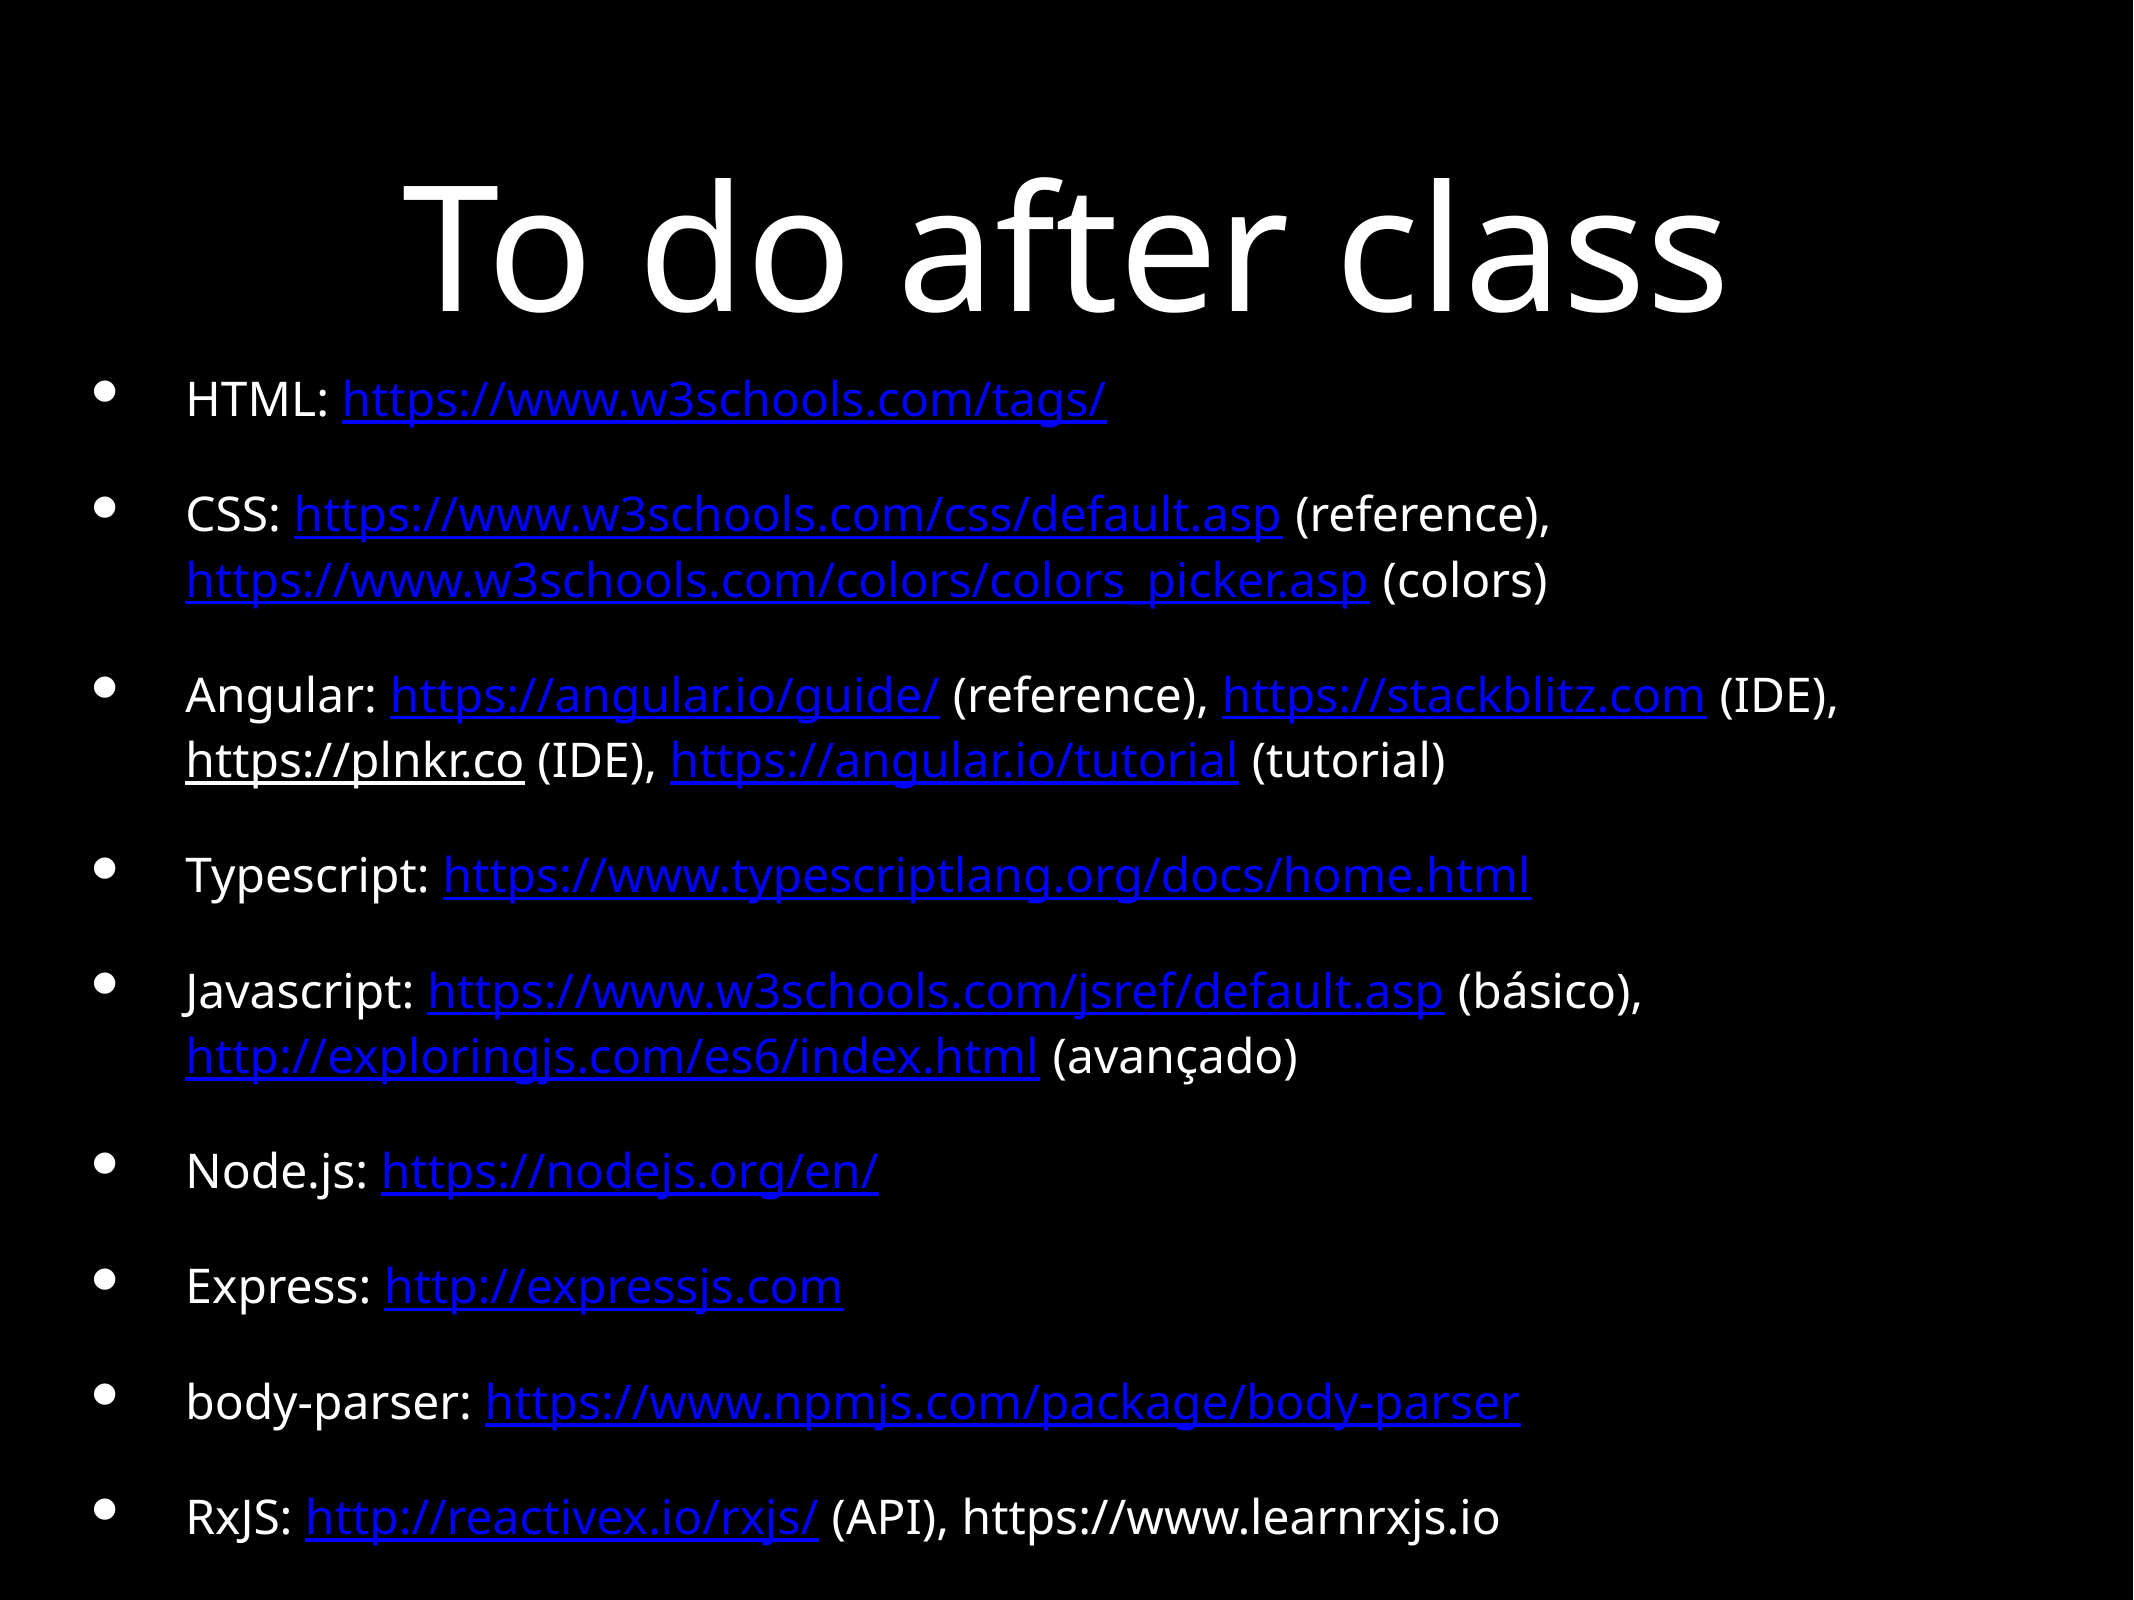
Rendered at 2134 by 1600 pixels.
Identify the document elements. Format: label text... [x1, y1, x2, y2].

title To do after class [207, 41, 1926, 412]
list HTML: https://www.w3schools.com/tags/ CSS: https://www.w3schools.com/css/default.asp (reference), https://www.w3schools.com/colors/colors_picker.asp (colors) Angular: https://angular.io/guide/ (reference), https://stackblitz.com (IDE), https://plnkr.co (IDE), https://angular.io/tutorial (tutorial) Typescript: https://www.typescriptlang.org/docs/home.html Javascript: https://www.w3schools.com/jsref/default.asp (básico), http://exploringjs.com/es6/index.html (avançado) Node.js: https://nodejs.org/en/ Express: http://expressjs.com body-parser: https://www.npmjs.com/package/body-parser RxJS: http://reactivex.io/rxjs/ (API), https://www.learnrxjs.io [30, 412, 1926, 1508]
